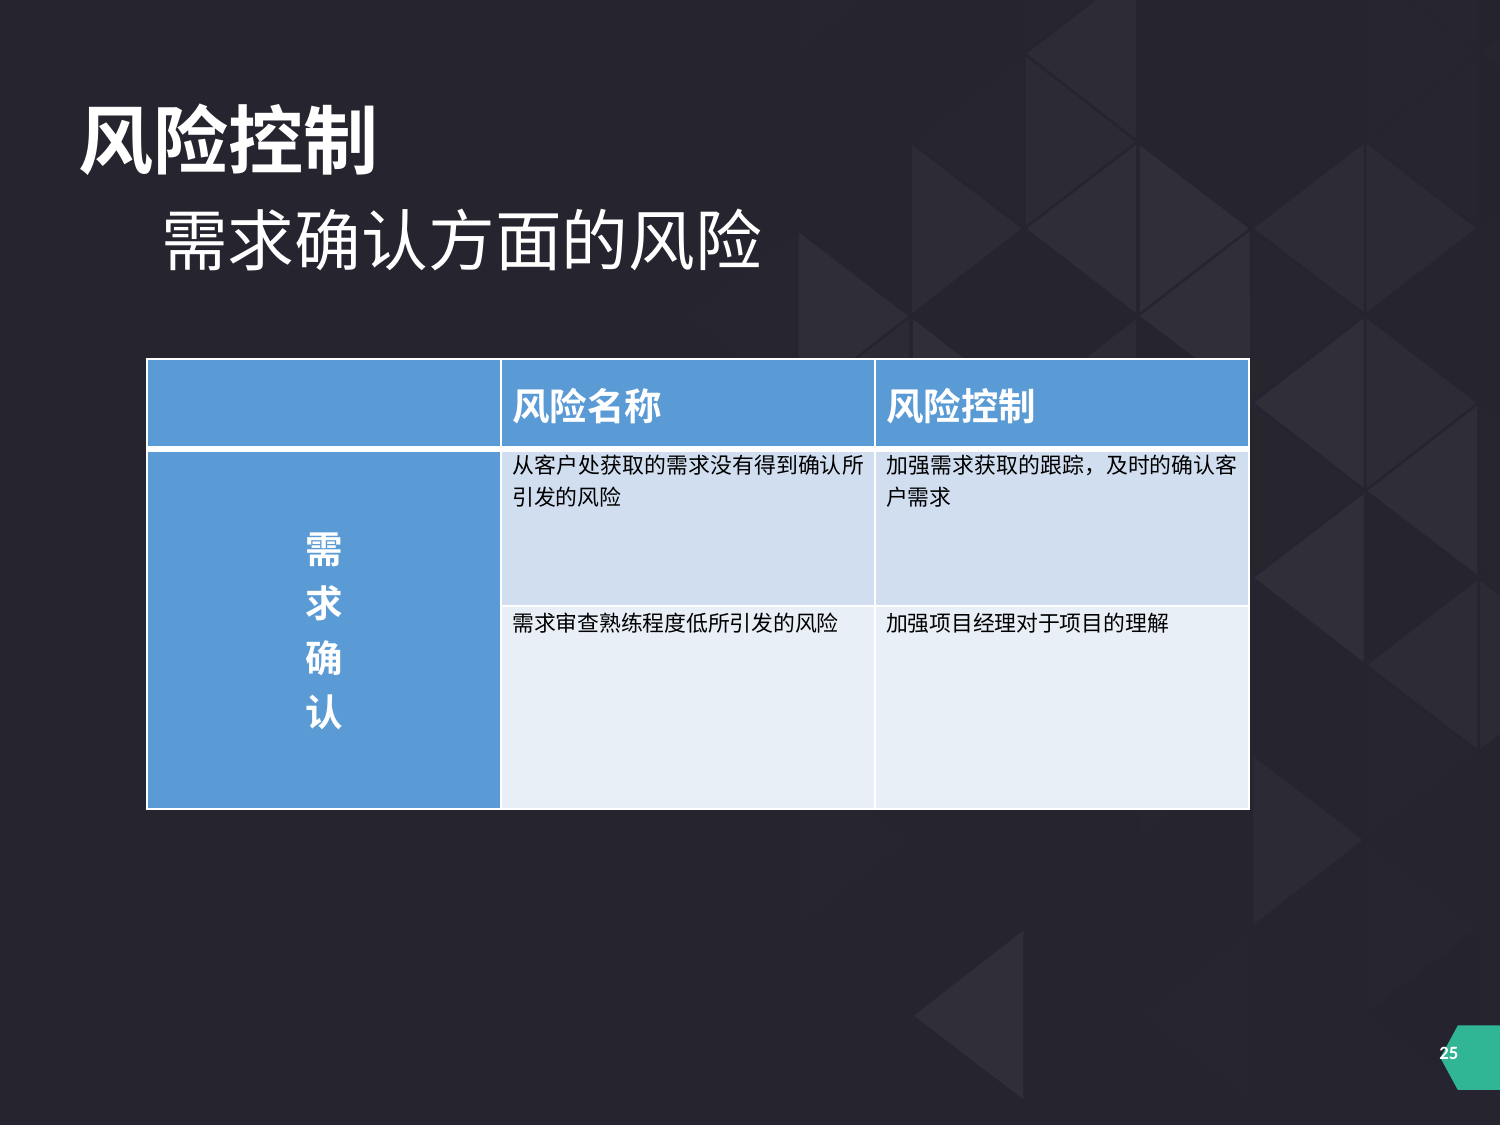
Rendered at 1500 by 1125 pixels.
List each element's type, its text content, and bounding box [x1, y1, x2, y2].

table_cell 加强需求获取的跟踪，及时的确认客户需求 [876, 452, 1248, 605]
table_header [148, 360, 500, 446]
table_cell 需求审查熟练程度低所引发的风险 [502, 607, 874, 808]
table_cell 需 求 确 认 [148, 452, 500, 808]
table_header 风险控制 [876, 360, 1248, 446]
text_box 需求确认方面的风险 [146, 191, 1456, 287]
table_cell 加强项目经理对于项目的理解 [876, 607, 1248, 808]
text_box 风险控制 [64, 85, 394, 191]
table_cell 从客户处获取的需求没有得到确认所引发的风险 [502, 452, 874, 605]
table_header 风险名称 [502, 360, 874, 446]
